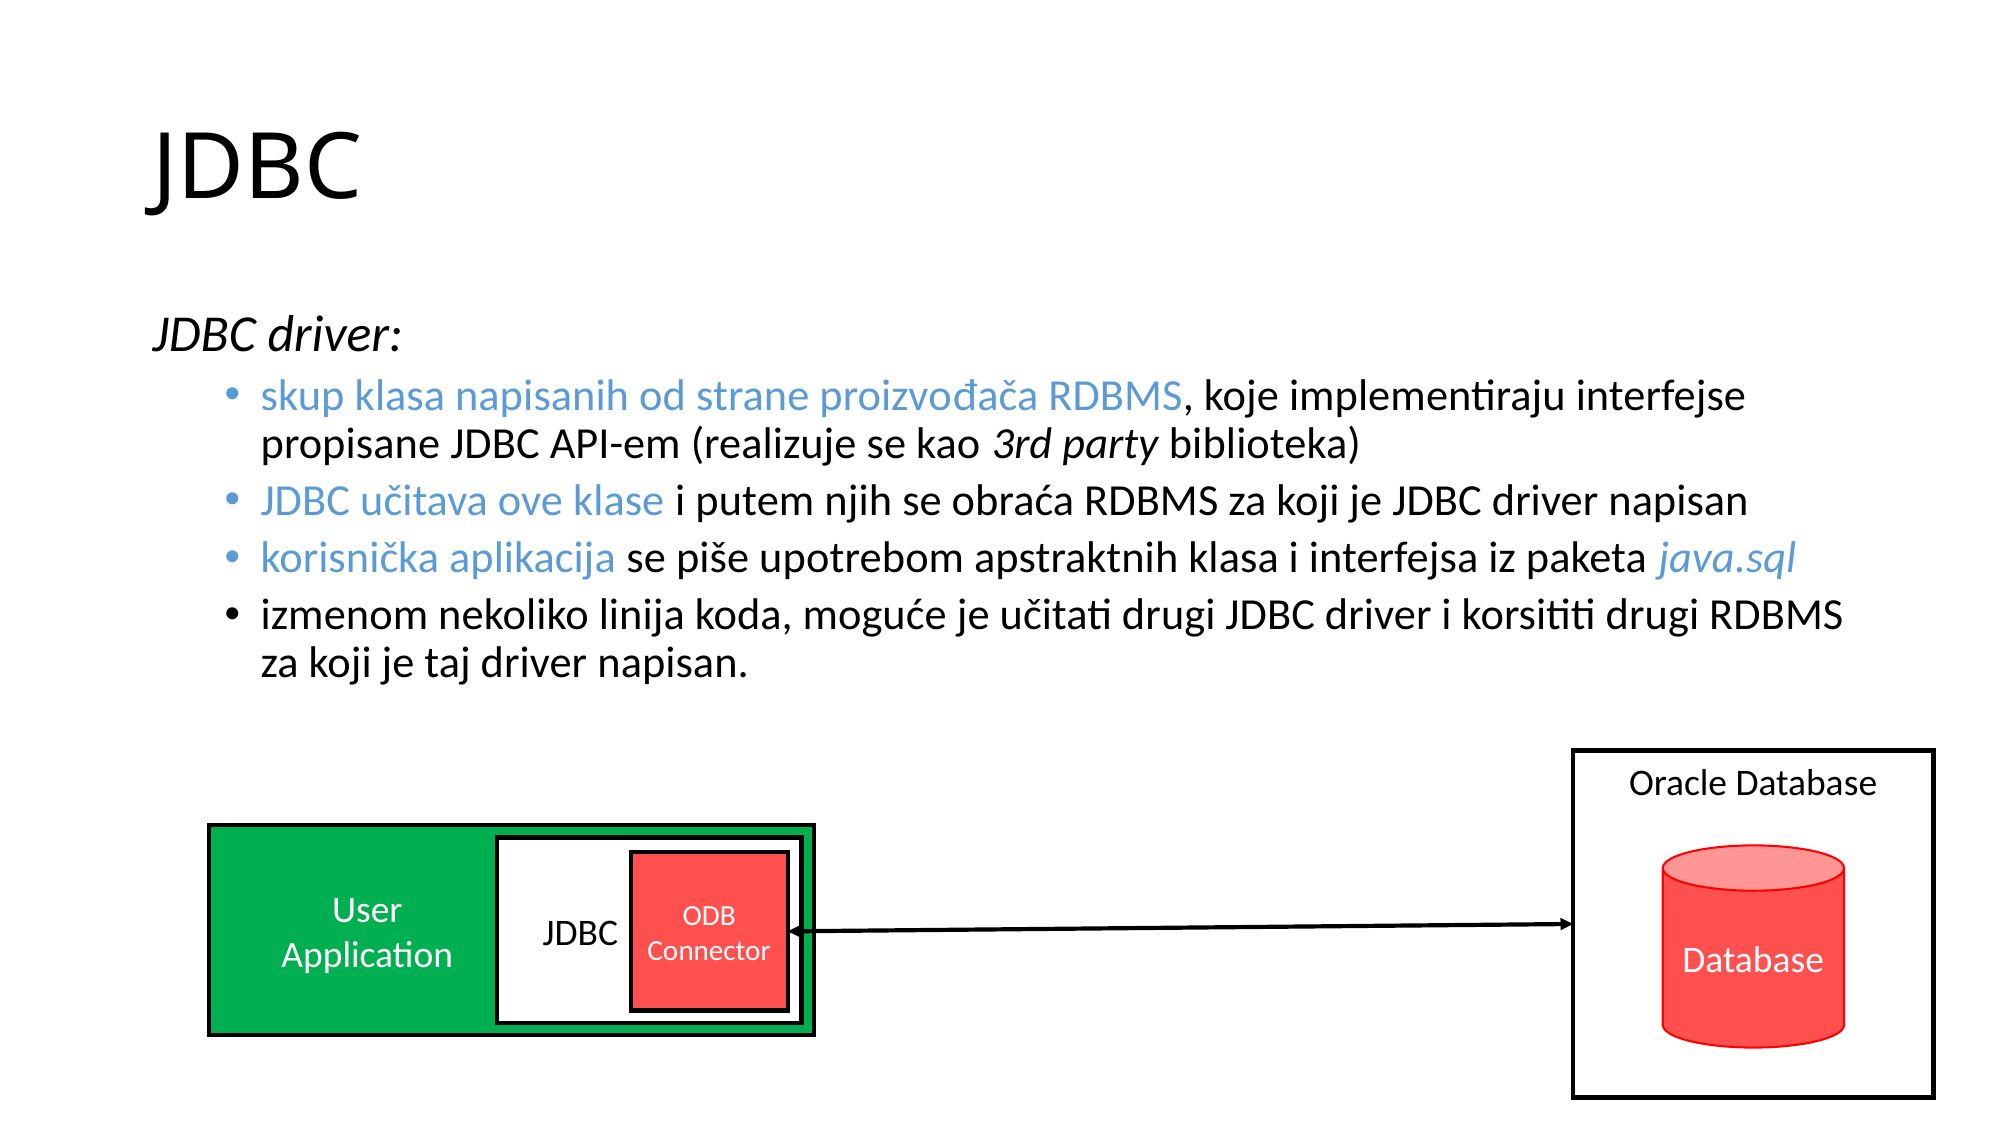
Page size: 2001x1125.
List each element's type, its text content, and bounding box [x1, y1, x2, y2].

text_box ODB Connector [630, 851, 789, 1012]
list JDBC driver: skup klasa napisanih od strane proizvođača RDBMS, koje implementiraju interfejse propisane JDBC API-em (realizuje se kao 3rd party biblioteka) JDBC učitava ove klase i putem njih se obraća RDBMS za koji je JDBC driver napisan korisnička aplikacija se piše upotrebom apstraktnih klasa i interfejsa iz paketa java.sql izmenom nekoliko linija koda, moguće je učitati drugi JDBC driver i korsititi drugi RDBMS za koji je taj driver napisan. [137, 299, 1863, 733]
text_box JDBC [496, 836, 802, 1024]
text_box Oracle Database [1572, 749, 1935, 1098]
title JDBC [137, 59, 1863, 278]
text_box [787, 923, 1574, 932]
text_box User Application [208, 824, 815, 1036]
